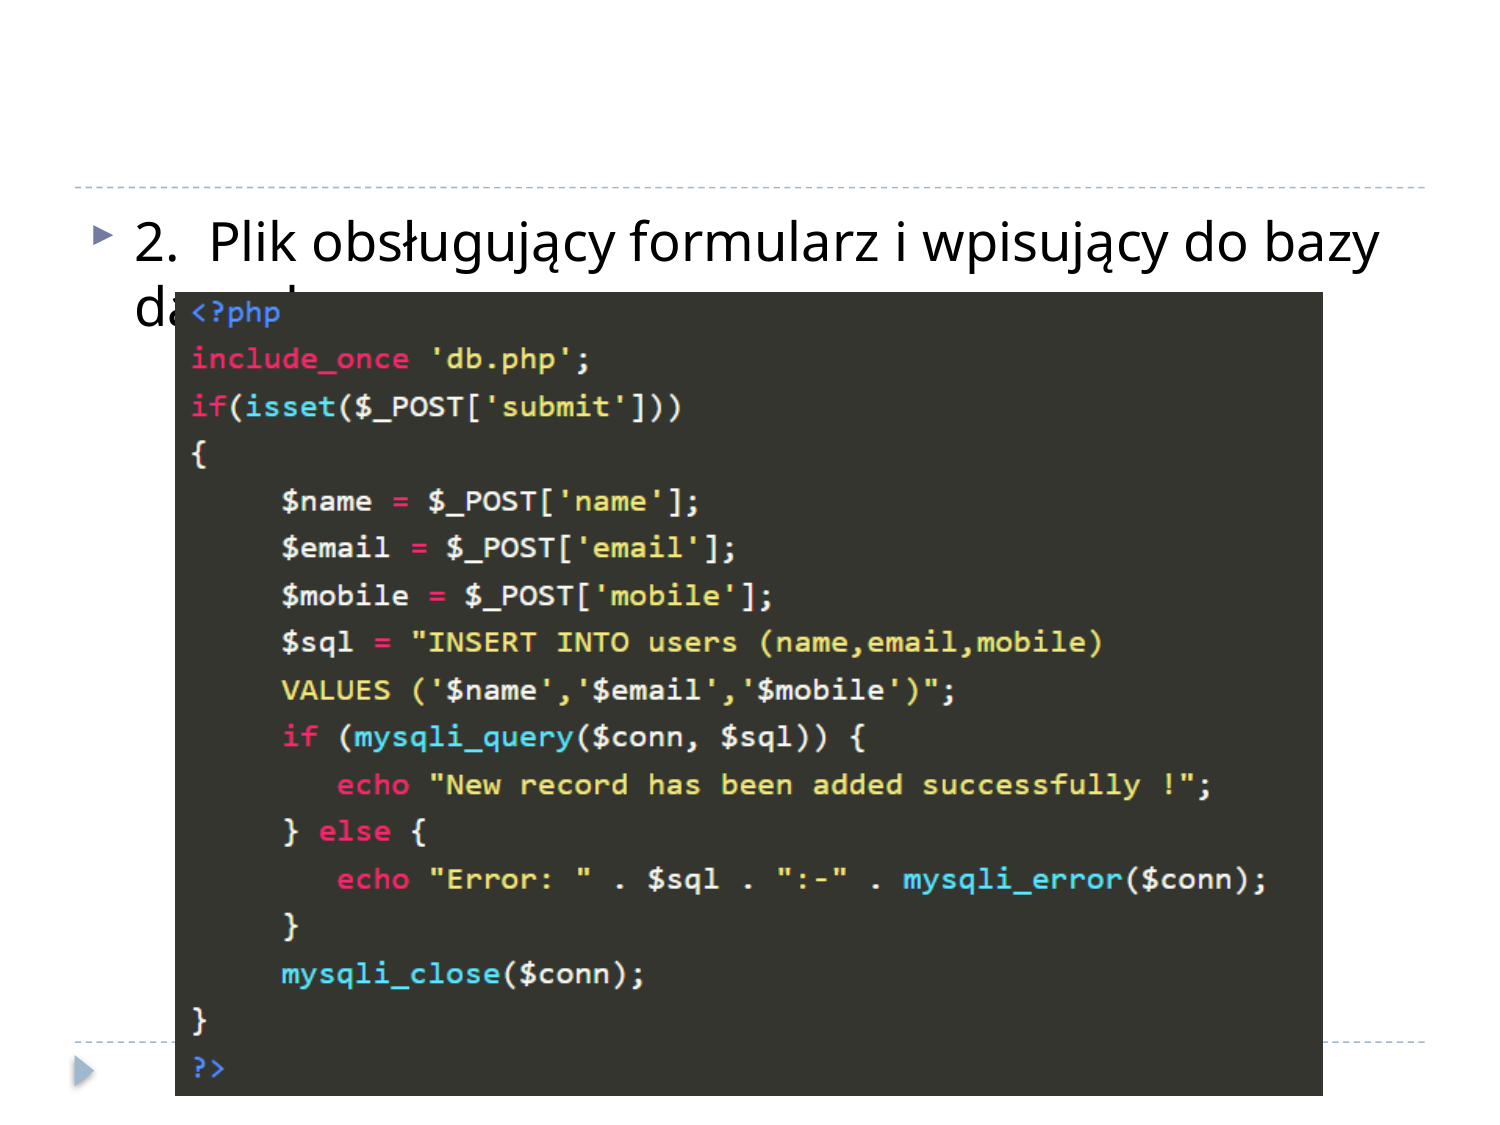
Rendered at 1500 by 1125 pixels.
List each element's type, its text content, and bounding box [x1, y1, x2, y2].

picture [175, 292, 1323, 1096]
list 2. Plik obsługujący formularz i wpisujący do bazy danych [75, 200, 1425, 1010]
